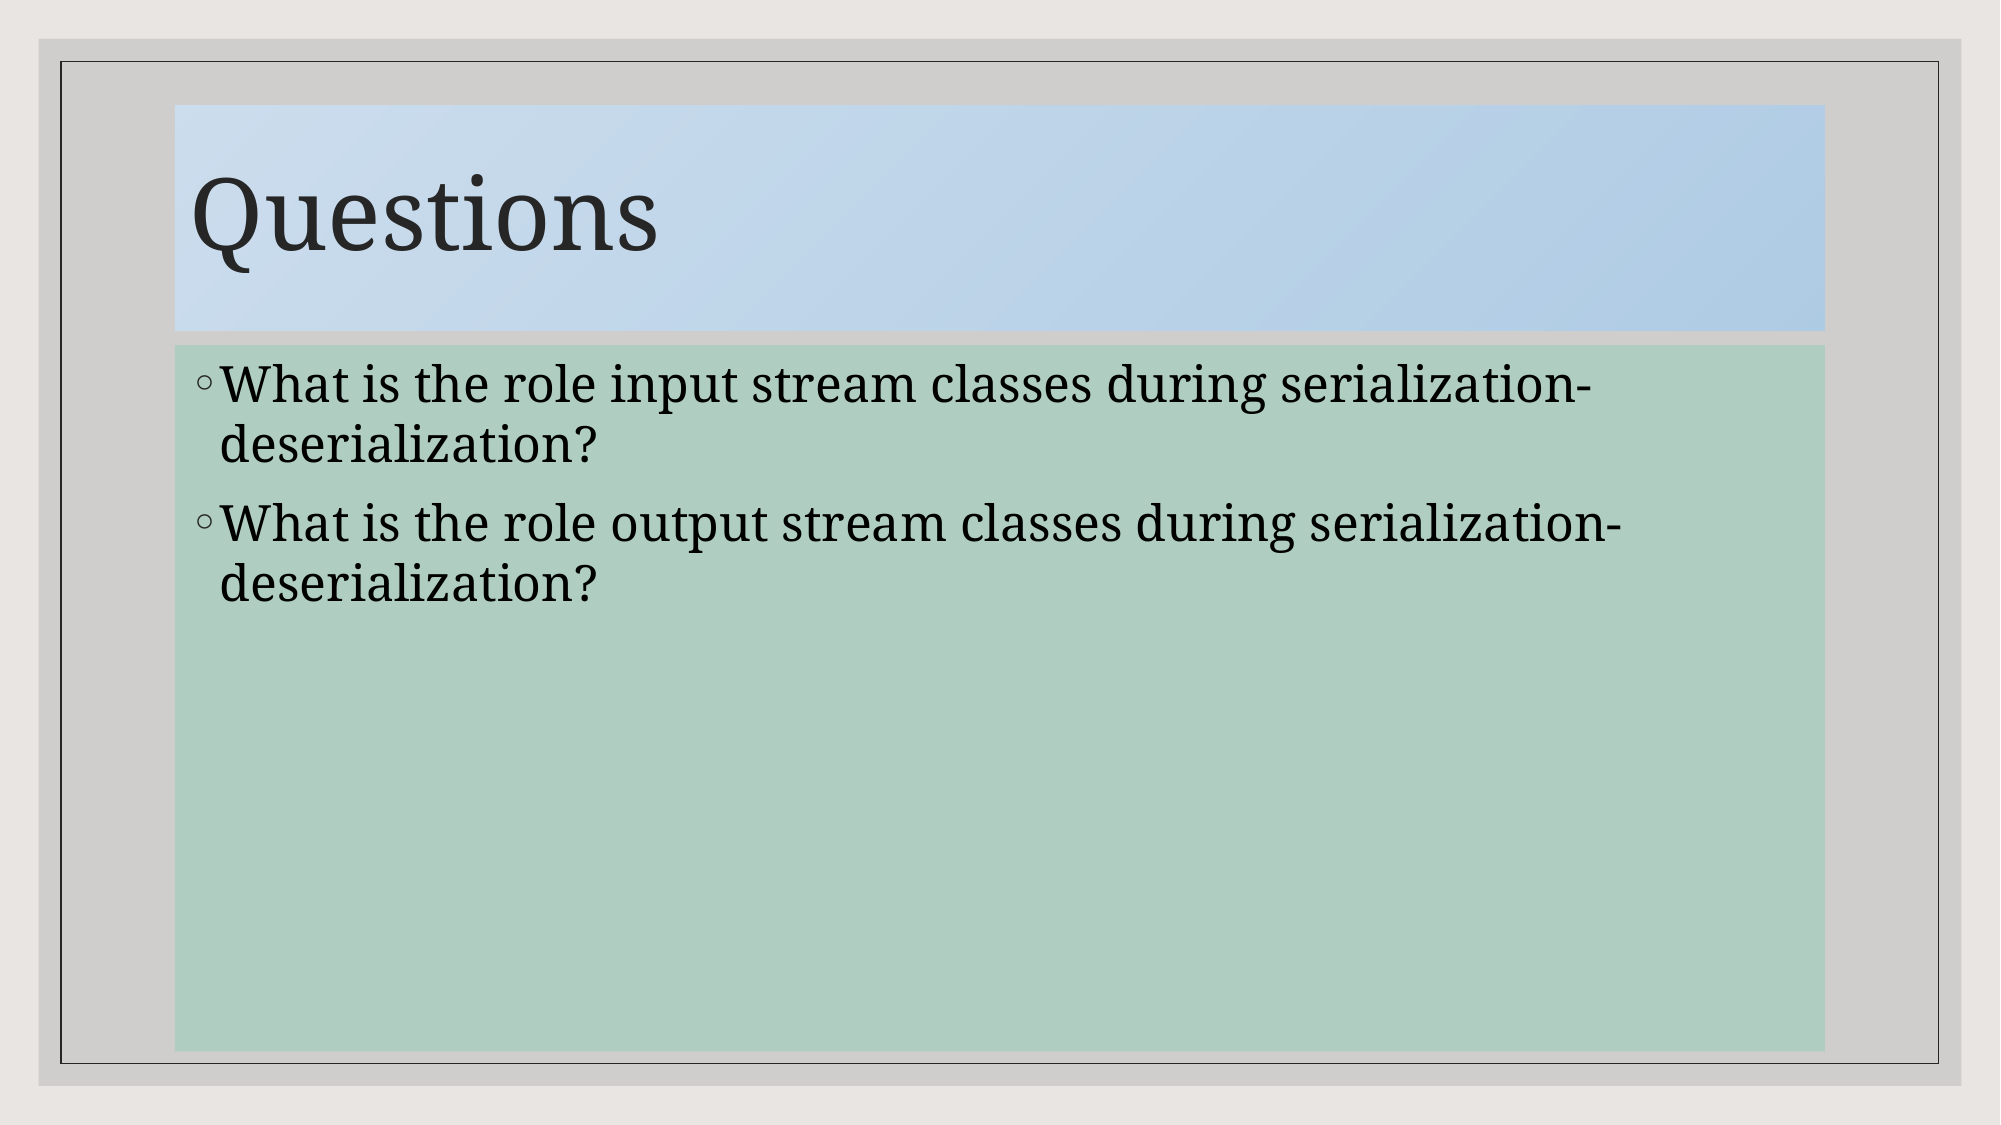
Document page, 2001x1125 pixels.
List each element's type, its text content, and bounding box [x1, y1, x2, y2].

title Questions [174, 105, 1825, 331]
list What is the role input stream classes during serialization-deserialization? What is the role output stream classes during serialization-deserialization? [174, 345, 1825, 1052]
